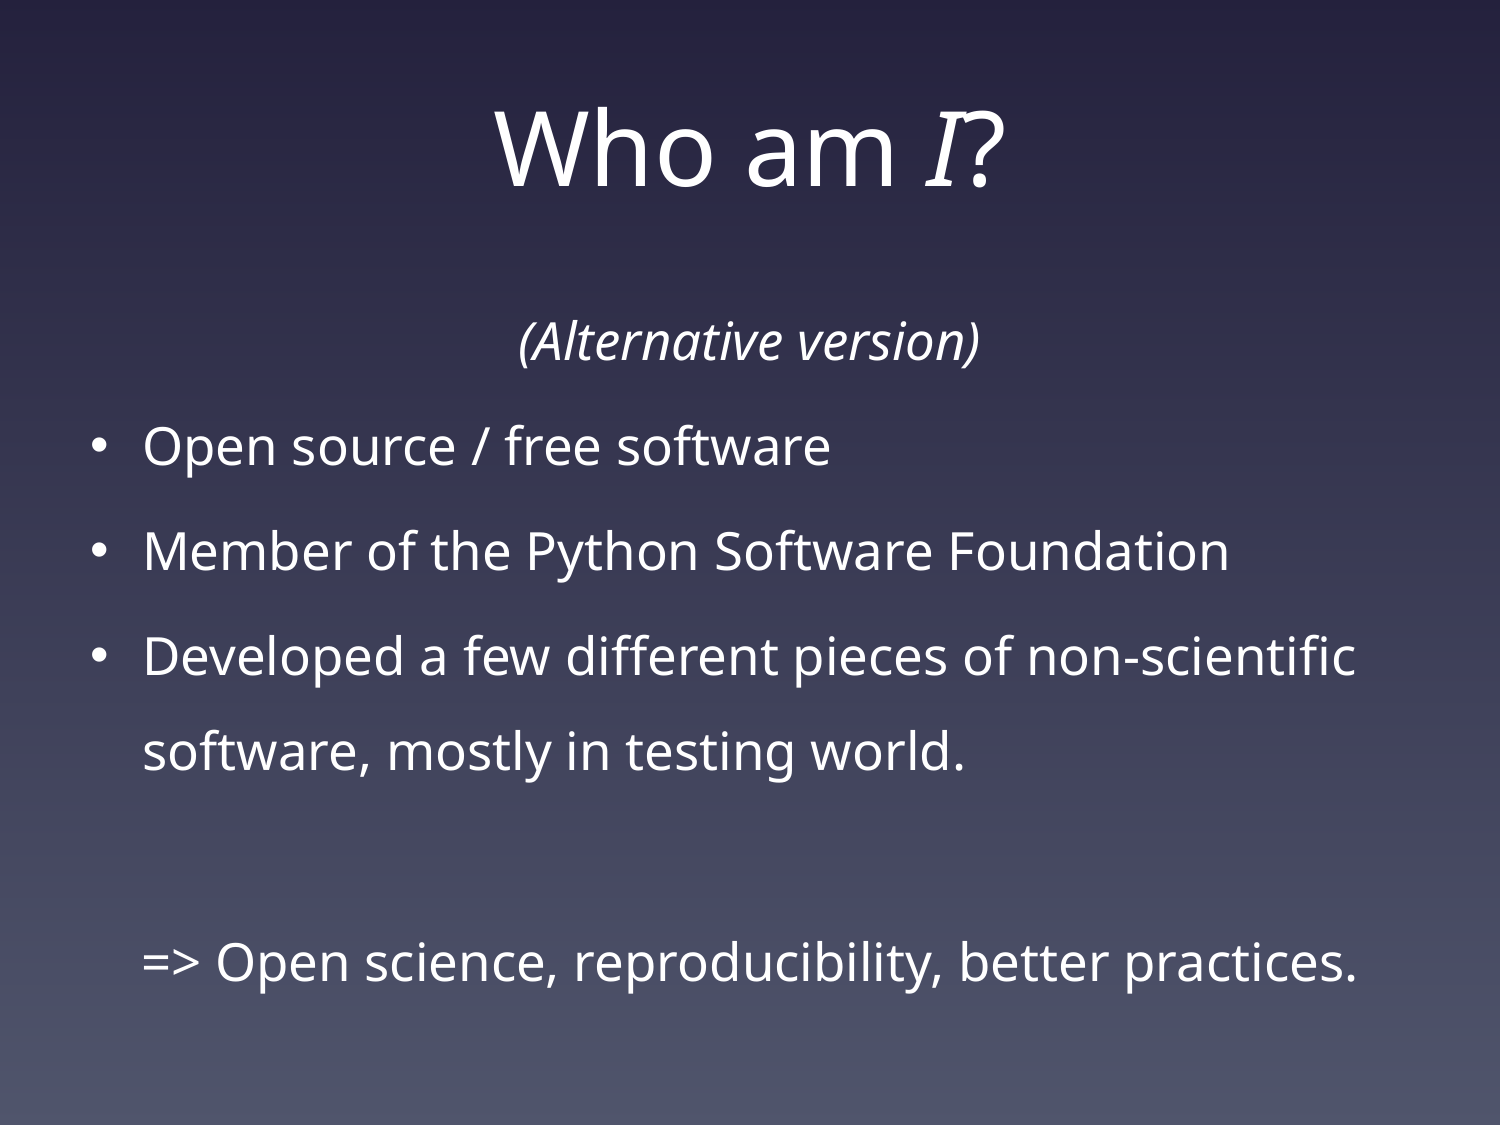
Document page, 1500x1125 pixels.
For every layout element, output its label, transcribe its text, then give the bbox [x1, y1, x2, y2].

list (Alternative version) Open source / free software Member of the Python Software Foundation Developed a few different pieces of non-scientific software, mostly in testing world. => Open science, reproducibility, better practices. [75, 262, 1425, 1005]
title Who am I? [75, 75, 1425, 262]
